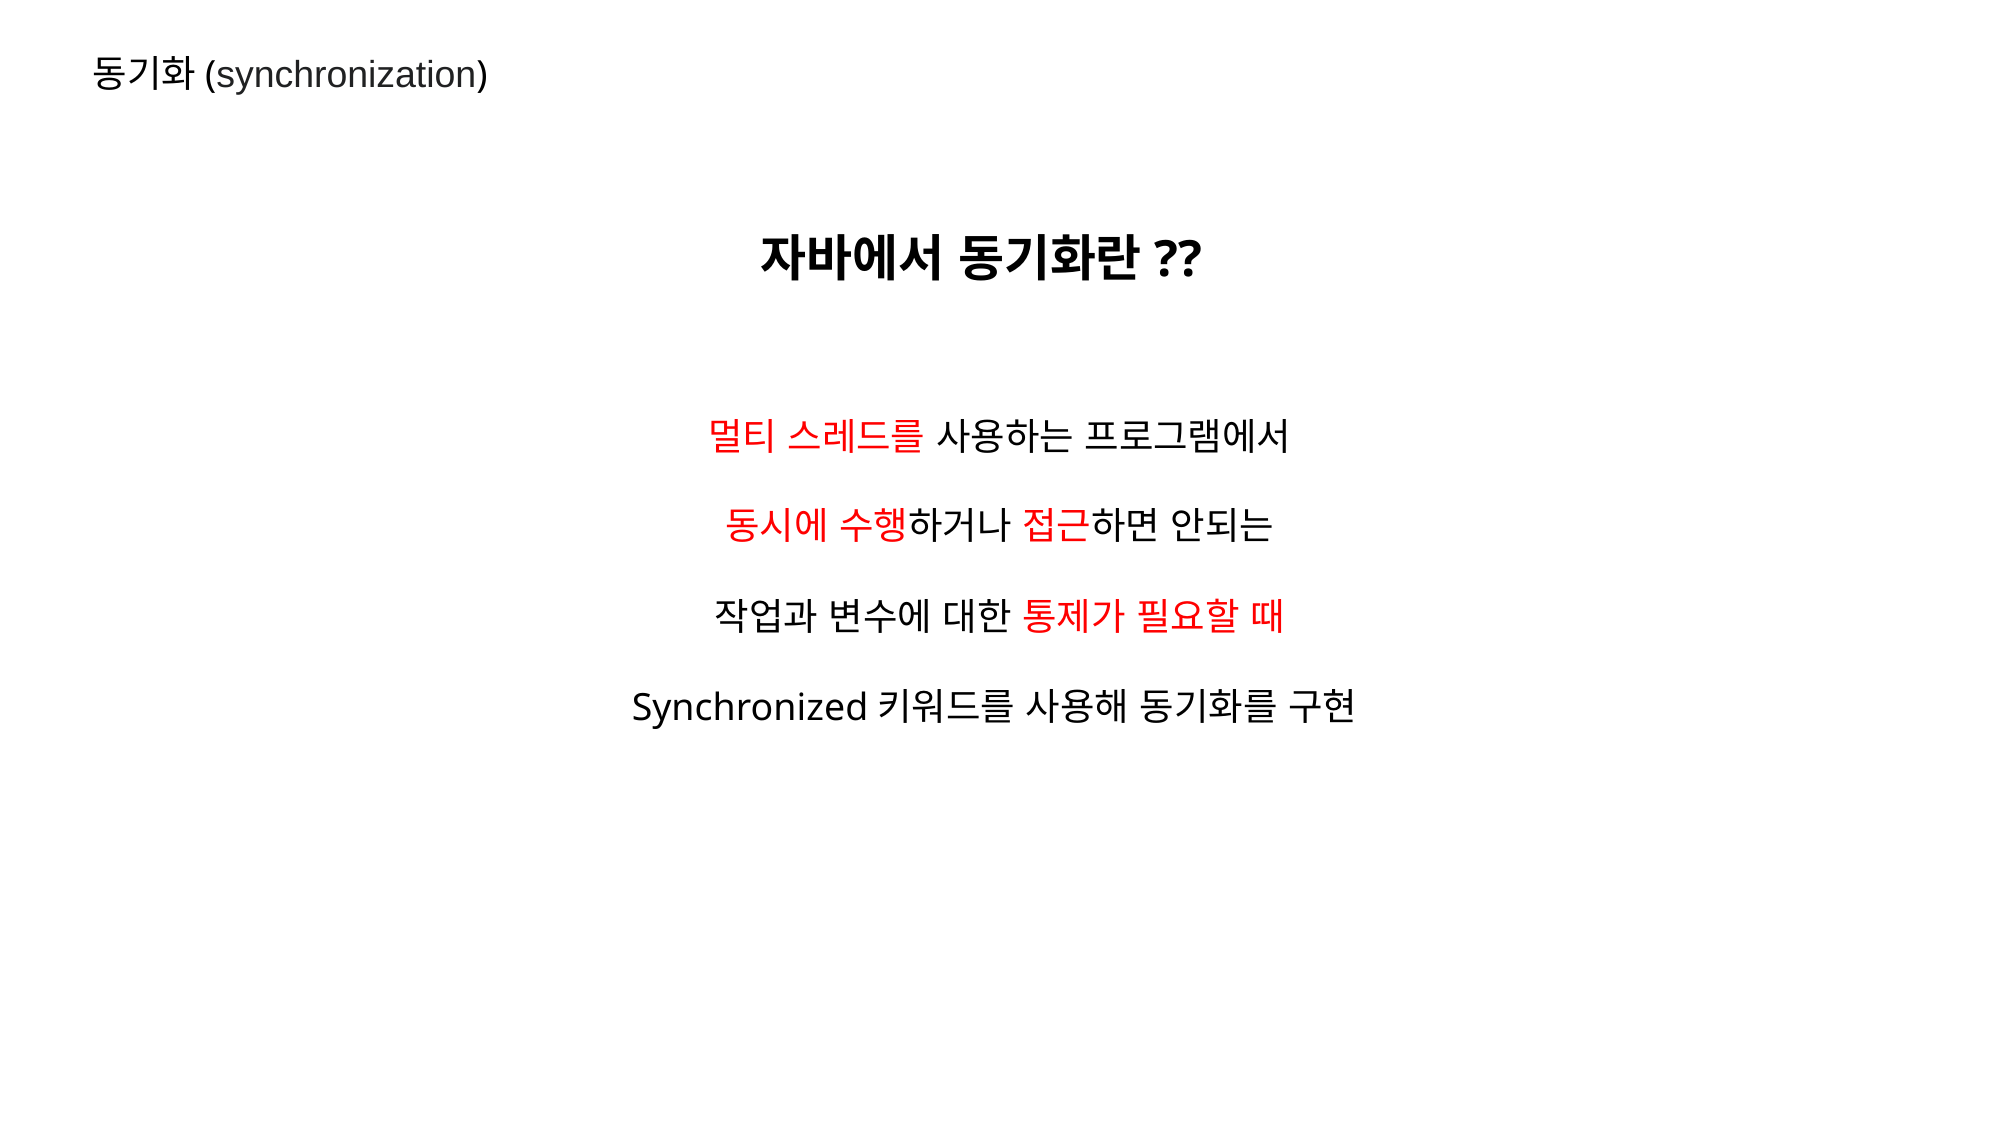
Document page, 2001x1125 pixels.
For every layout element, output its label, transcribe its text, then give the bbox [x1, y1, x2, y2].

text_box 멀티 스레드를 사용하는 프로그램에서 동시에 수행하거나 접근하면 안되는 작업과 변수에 대한 통제가 필요할 때 Synchronized키워드를 사용해 동기화를 구현 [558, 405, 1442, 735]
text_box 동기화(synchronization) [78, 42, 528, 103]
text_box 자바에서 동기화란?? [745, 219, 1255, 294]
